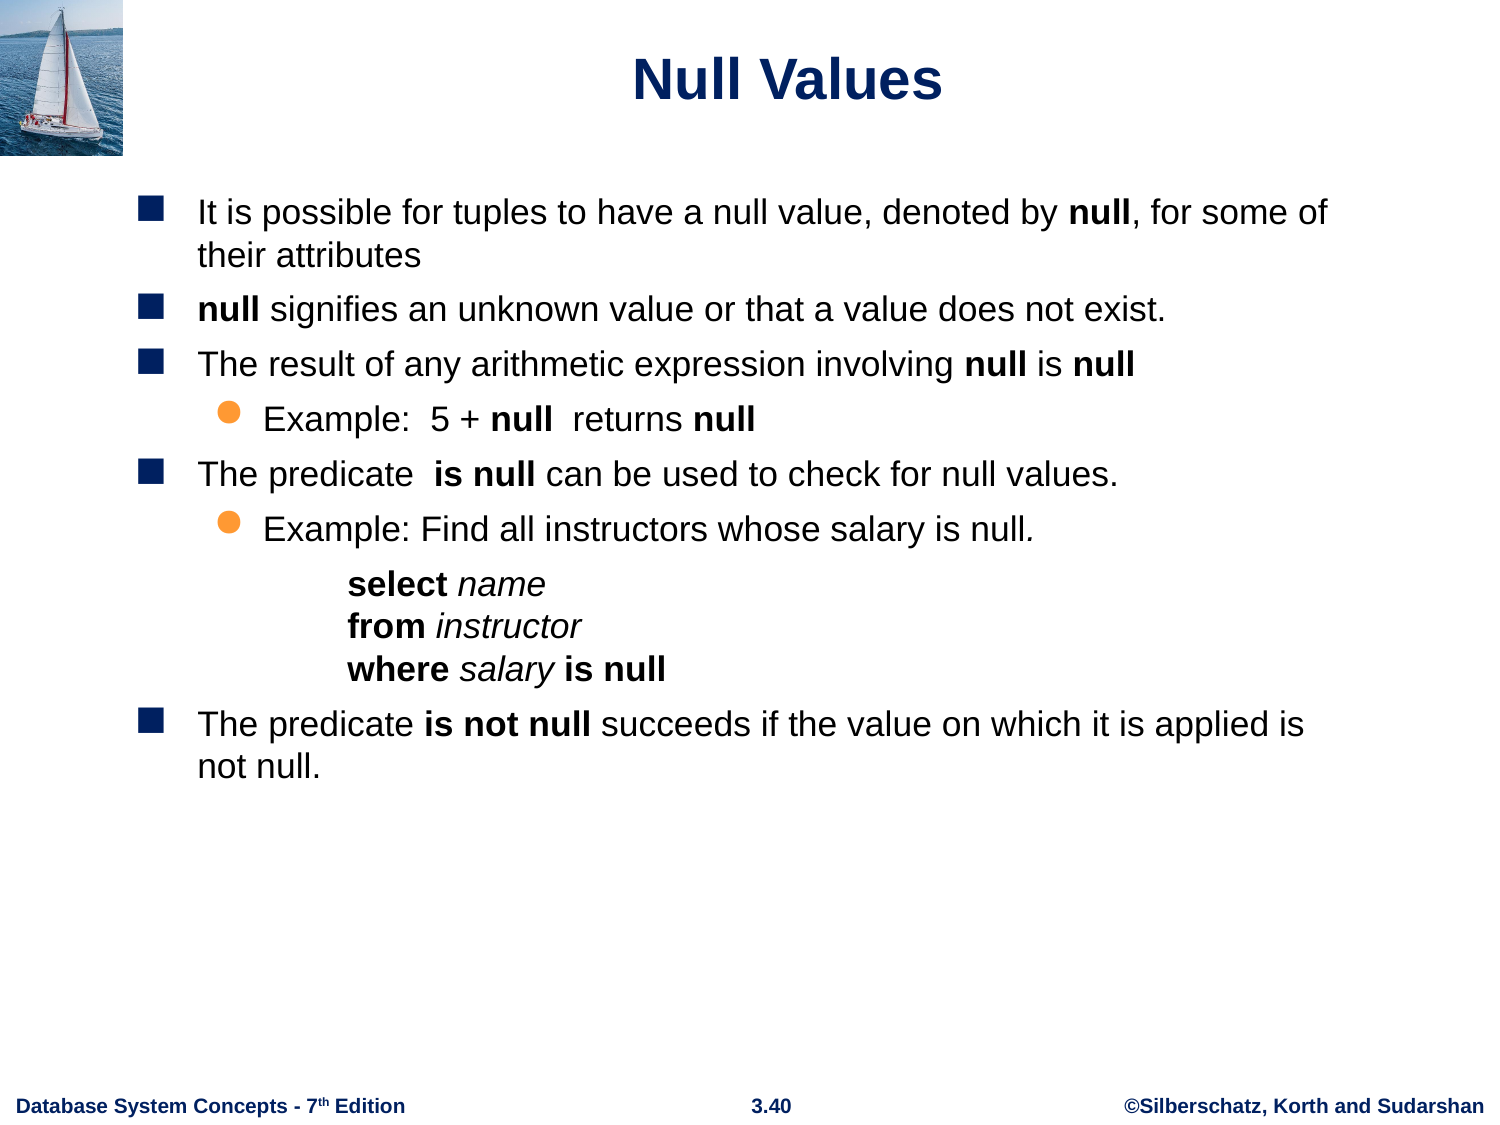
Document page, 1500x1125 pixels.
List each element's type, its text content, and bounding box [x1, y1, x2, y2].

picture [0, 0, 123, 156]
list It is possible for tuples to have a null value, denoted by null, for some of their attributes null signifies an unknown value or that a value does not exist. The result of any arithmetic expression involving null is null Example: 5 + null returns null The predicate is null can be used to check for null values. Example: Find all instructors whose salary is null. select name from instructor where salary is null The predicate is not null succeeds if the value on which it is applied is not null. [126, 181, 1375, 944]
title Null Values [125, 18, 1452, 120]
